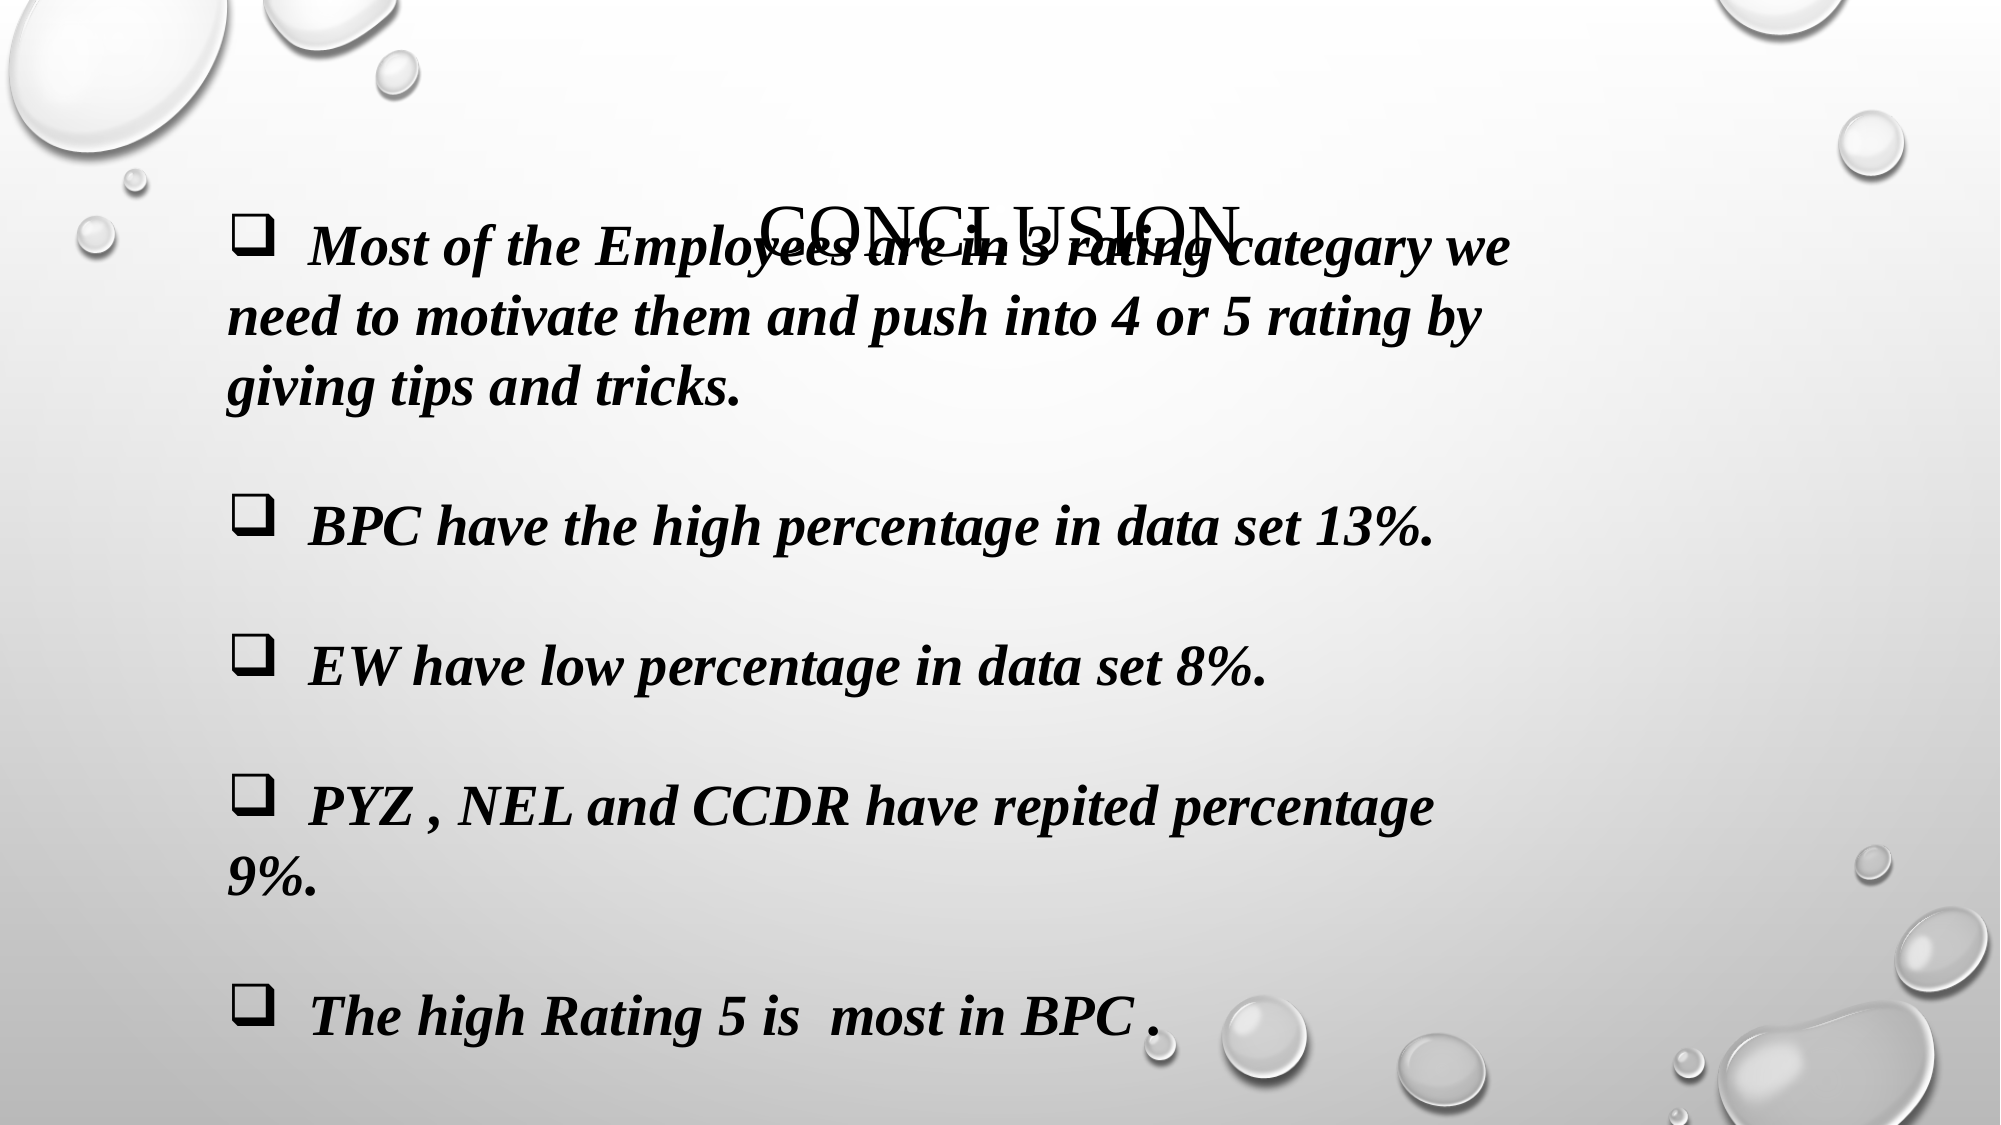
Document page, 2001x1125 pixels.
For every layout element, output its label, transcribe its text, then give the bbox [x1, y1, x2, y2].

text_box Most of the Employees are in 3 rating categary we need to motivate them and push into 4 or 5 rating by giving tips and tricks. BPC have the high percentage in data set 13%. EW have low percentage in data set 8%. PYZ , NEL and CCDR have repited percentage 9%. The high Rating 5 is most in BPC . [212, 199, 1538, 1055]
title conclusion [149, 101, 1851, 364]
picture [0, 0, 2000, 1125]
